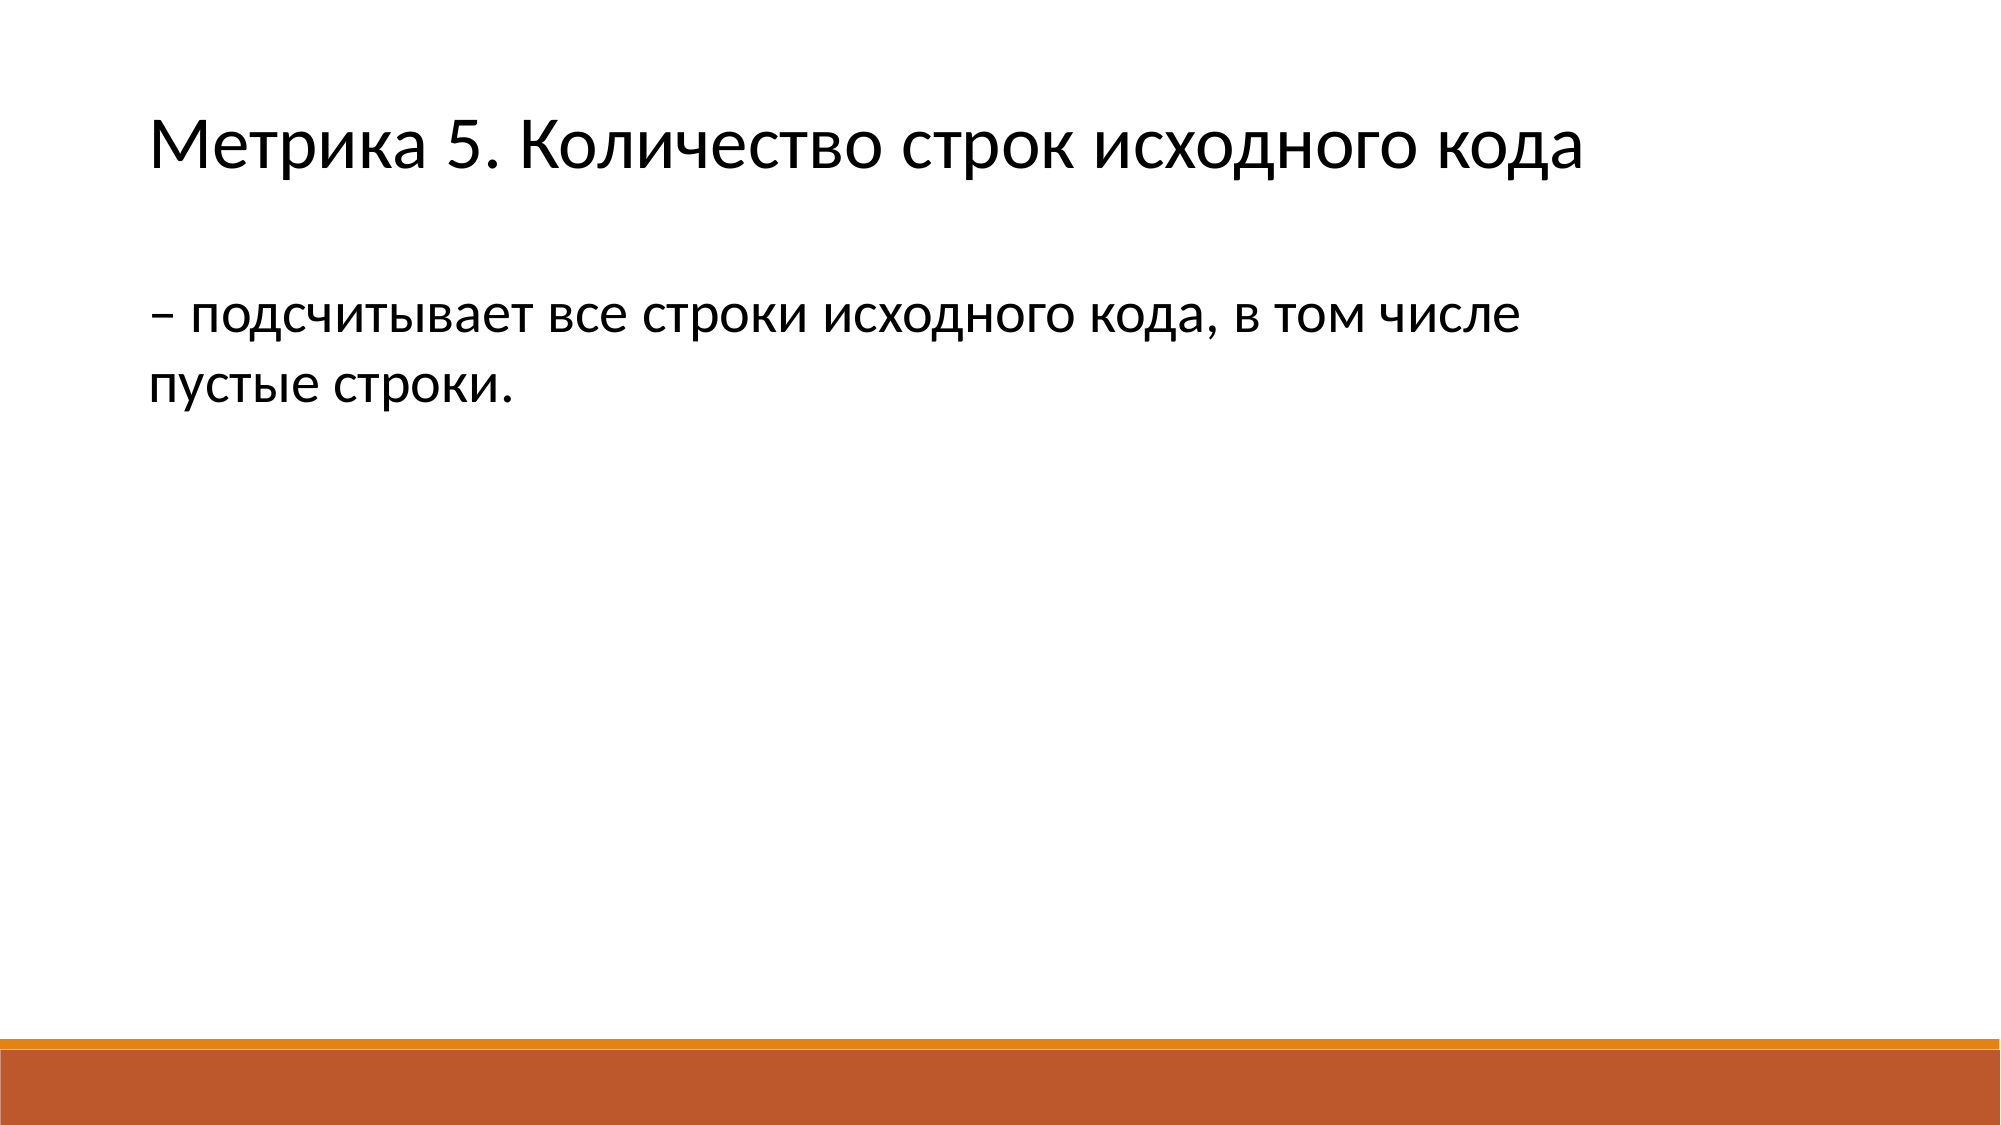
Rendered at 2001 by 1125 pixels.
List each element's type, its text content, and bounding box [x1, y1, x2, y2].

text_box Метрика 5. Количество строк исходного кода – подсчитывает все строки исходного кода, в том числе пустые строки. [133, 86, 1906, 422]
